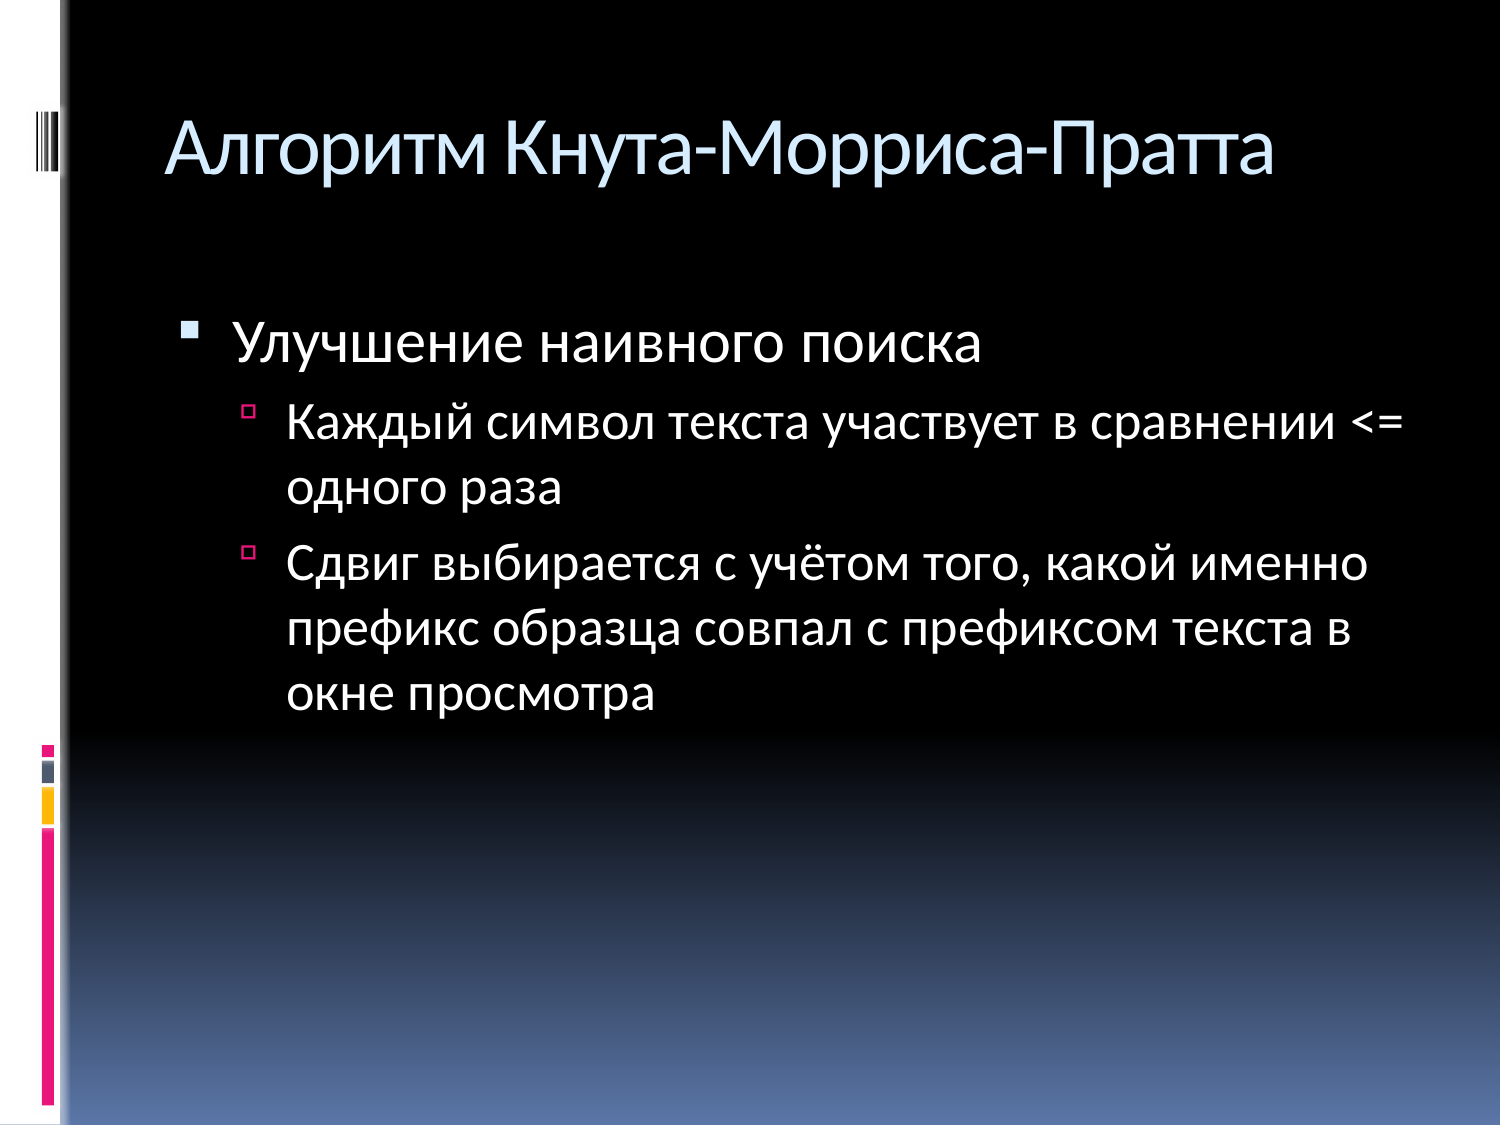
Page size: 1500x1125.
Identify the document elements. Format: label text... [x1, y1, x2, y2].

list Улучшение наивного поиска Каждый символ текста участвует в сравнении <= одного раза Сдвиг выбирается с учётом того, какой именно префикс образца совпал с префиксом текста в окне просмотра [150, 292, 1425, 1043]
title Алгоритм Кнута-Морриса-Пратта [150, 83, 1425, 234]
